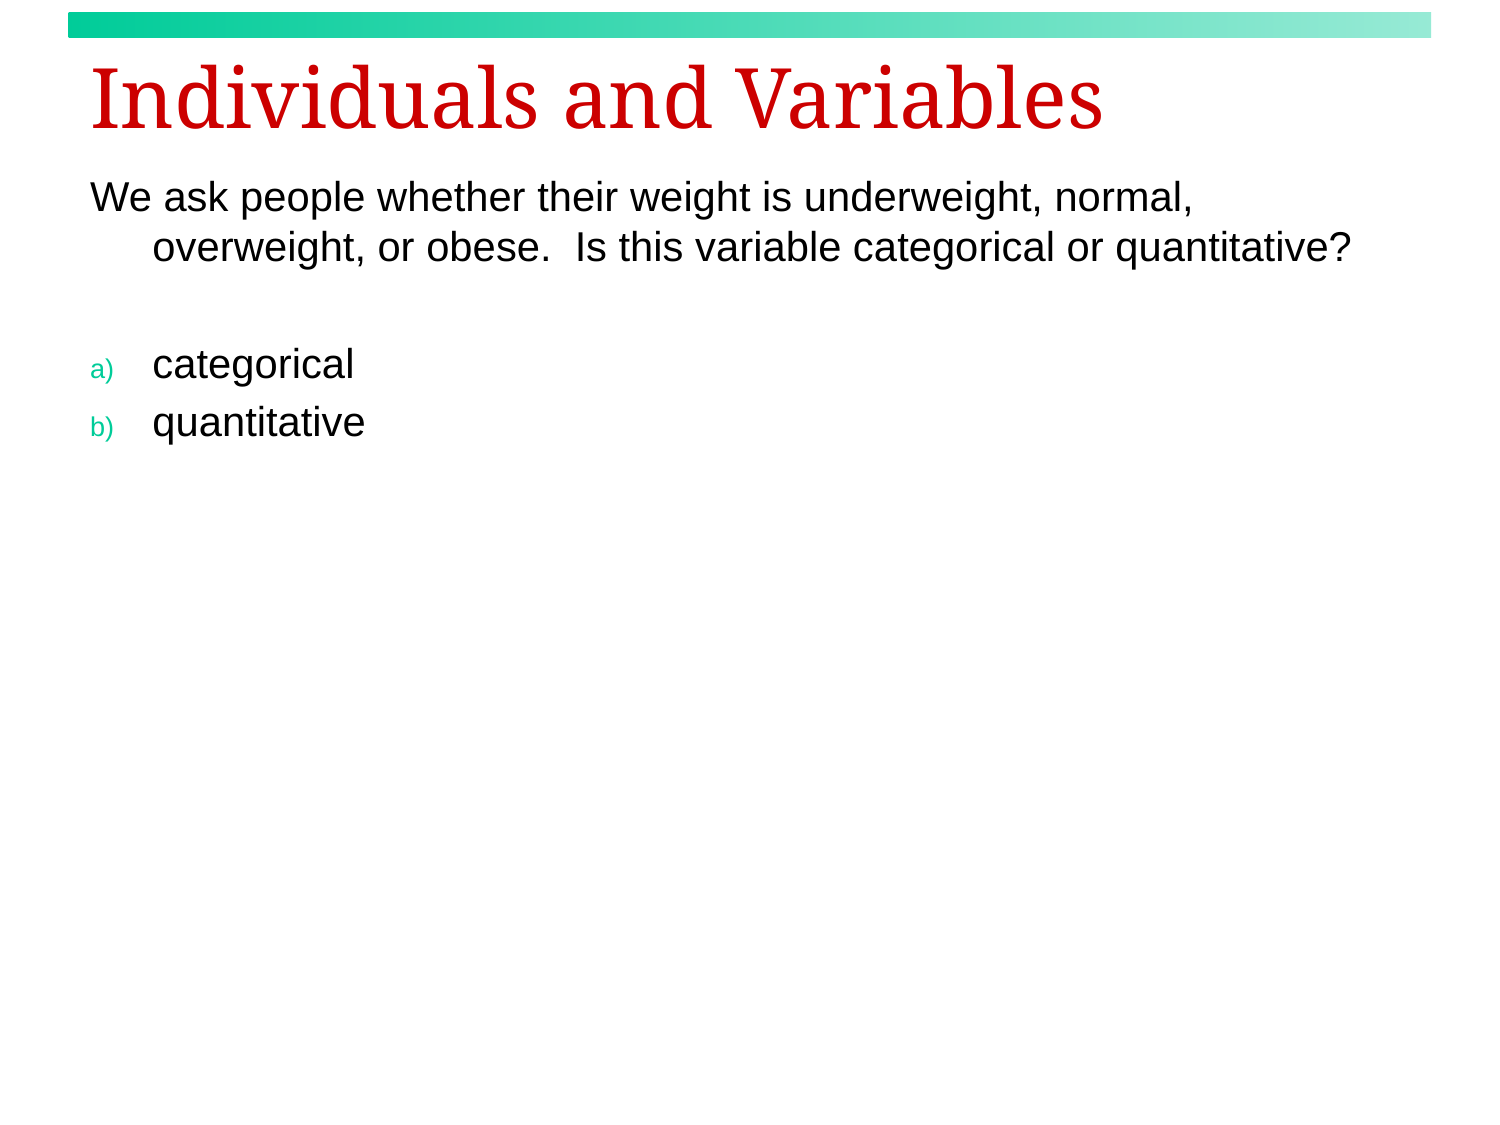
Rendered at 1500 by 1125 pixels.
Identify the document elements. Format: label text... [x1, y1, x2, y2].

list We ask people whether their weight is underweight, normal, overweight, or obese. Is this variable categorical or quantitative? categorical quantitative [74, 162, 1426, 1088]
title Individuals and Variables [74, 37, 1426, 162]
